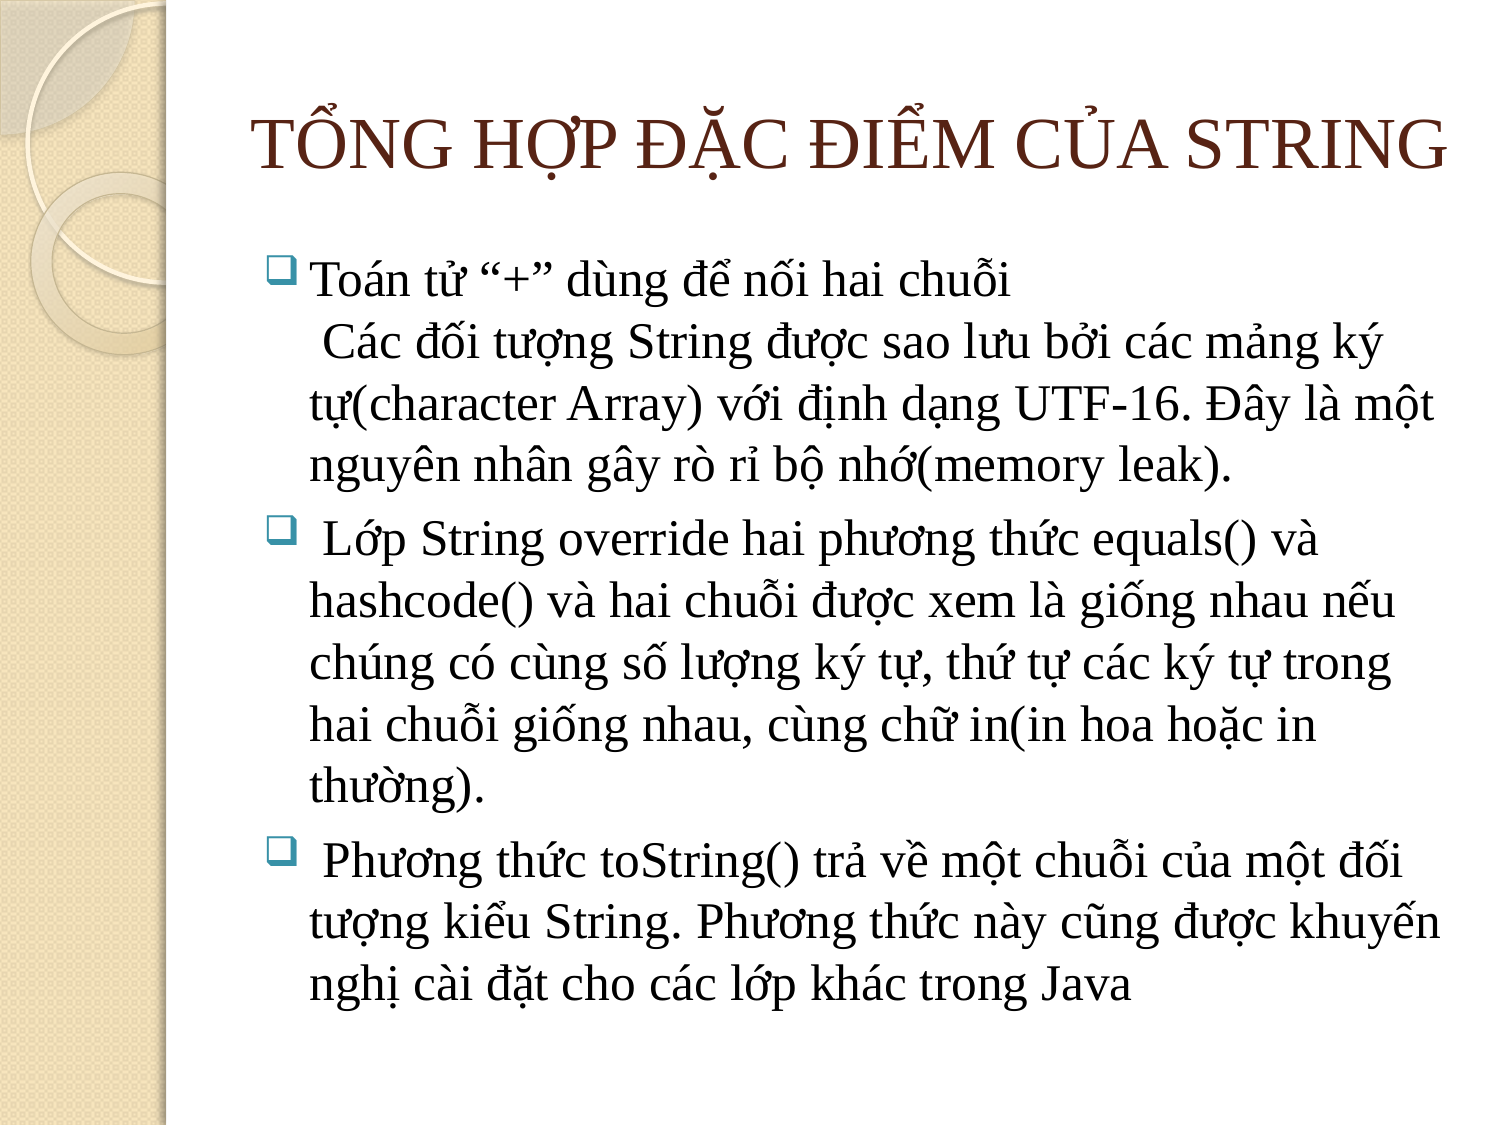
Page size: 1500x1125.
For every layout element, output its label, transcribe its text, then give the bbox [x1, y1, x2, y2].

list Toán tử “+” dùng để nối hai chuỗi Các đối tượng String được sao lưu bởi các mảng ký tự(character Array) với định dạng UTF-16. Đây là một nguyên nhân gây rò rỉ bộ nhớ(memory leak). Lớp String override hai phương thức equals() và hashcode() và hai chuỗi được xem là giống nhau nếu chúng có cùng số lượng ký tự, thứ tự các ký tự trong hai chuỗi giống nhau, cùng chữ in(in hoa hoặc in thường). Phương thức toString() trả về một chuỗi của một đối tượng kiểu String. Phương thức này cũng được khuyến nghị cài đặt cho các lớp khác trong Java [235, 237, 1466, 1025]
title TỔNG HỢP ĐẶC ĐIỂM CỦA STRING [235, 45, 1466, 233]
